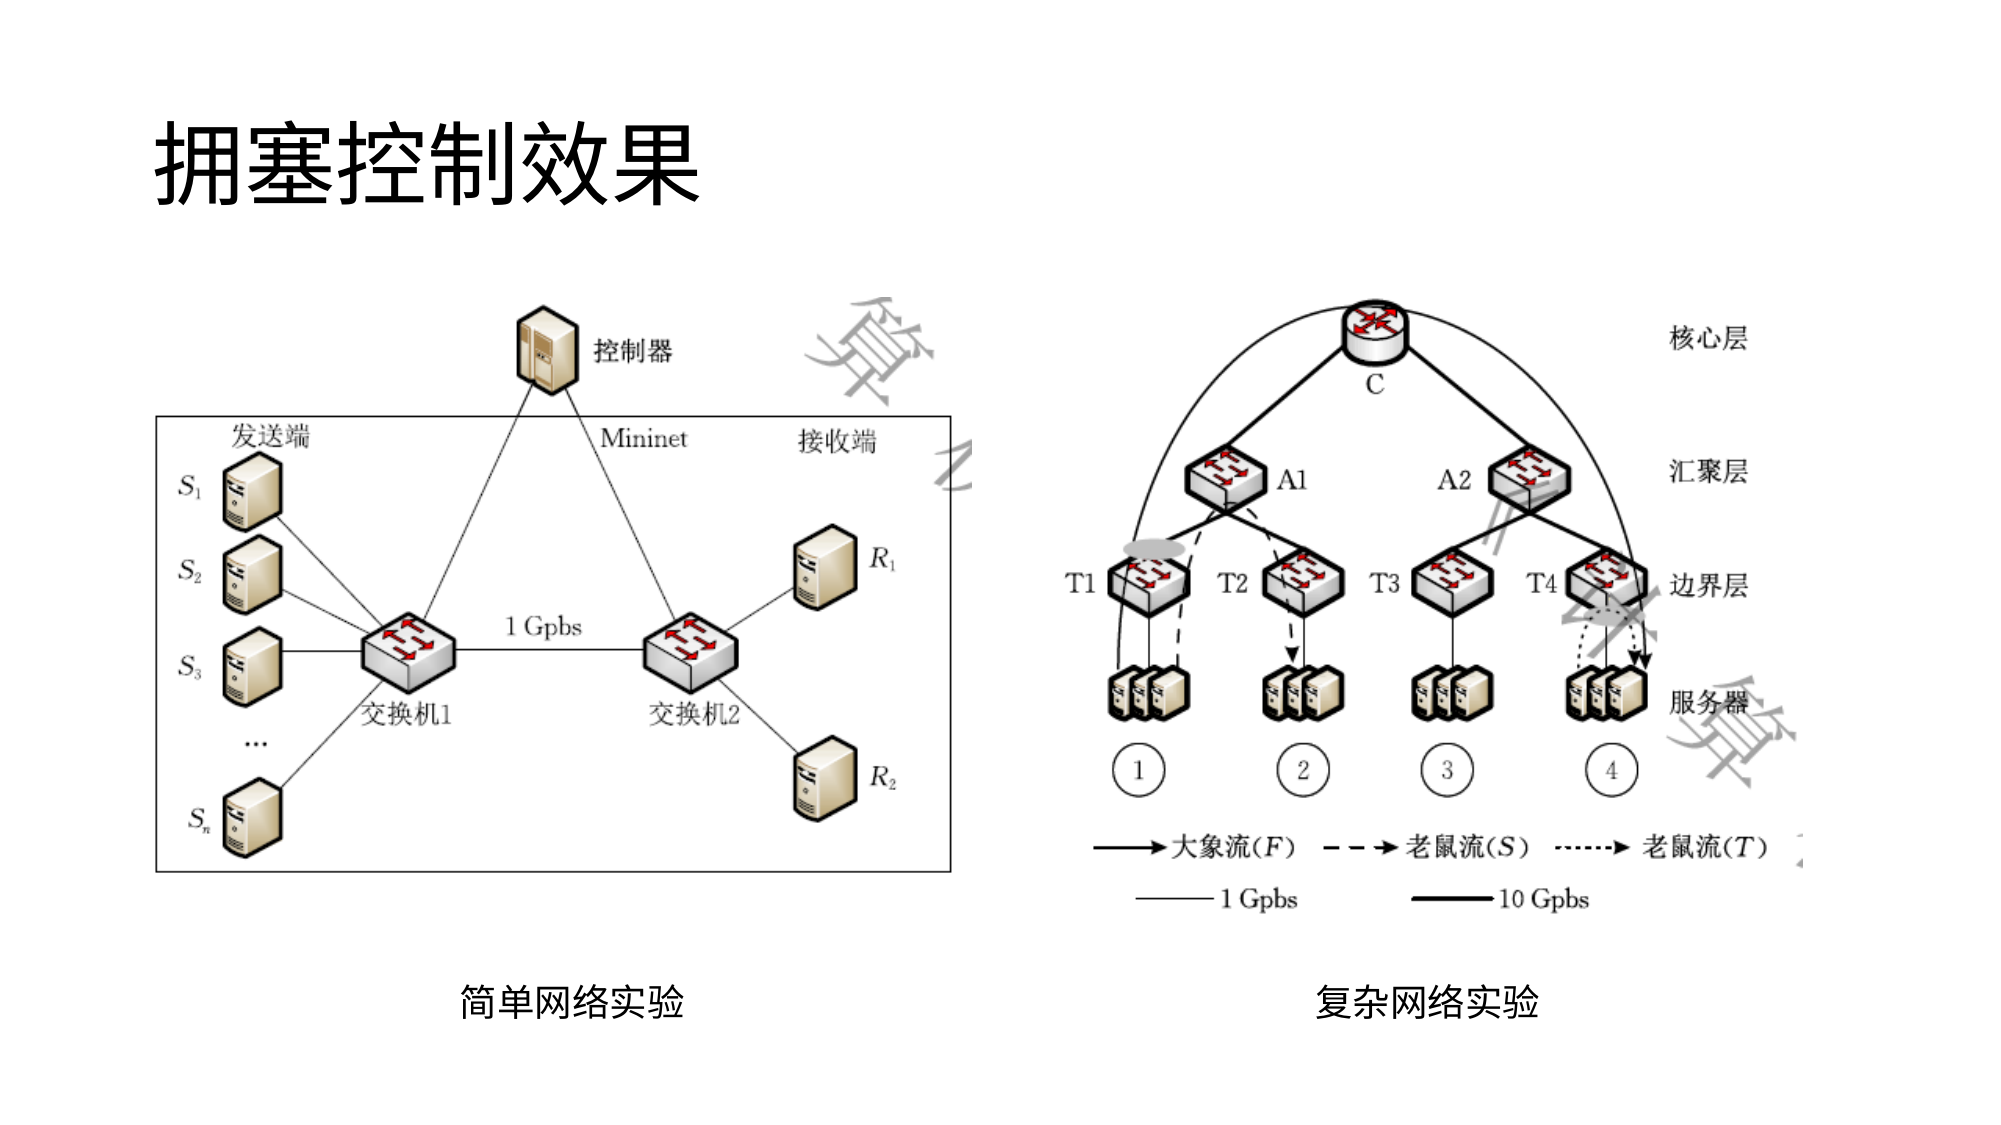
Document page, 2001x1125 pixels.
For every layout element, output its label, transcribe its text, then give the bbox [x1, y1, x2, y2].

picture [137, 297, 972, 887]
text_box 简单网络实验 [445, 971, 700, 1032]
picture [1053, 277, 1803, 920]
title 拥塞控制效果 [137, 59, 1863, 278]
text_box 复杂网络实验 [1300, 971, 1556, 1032]
